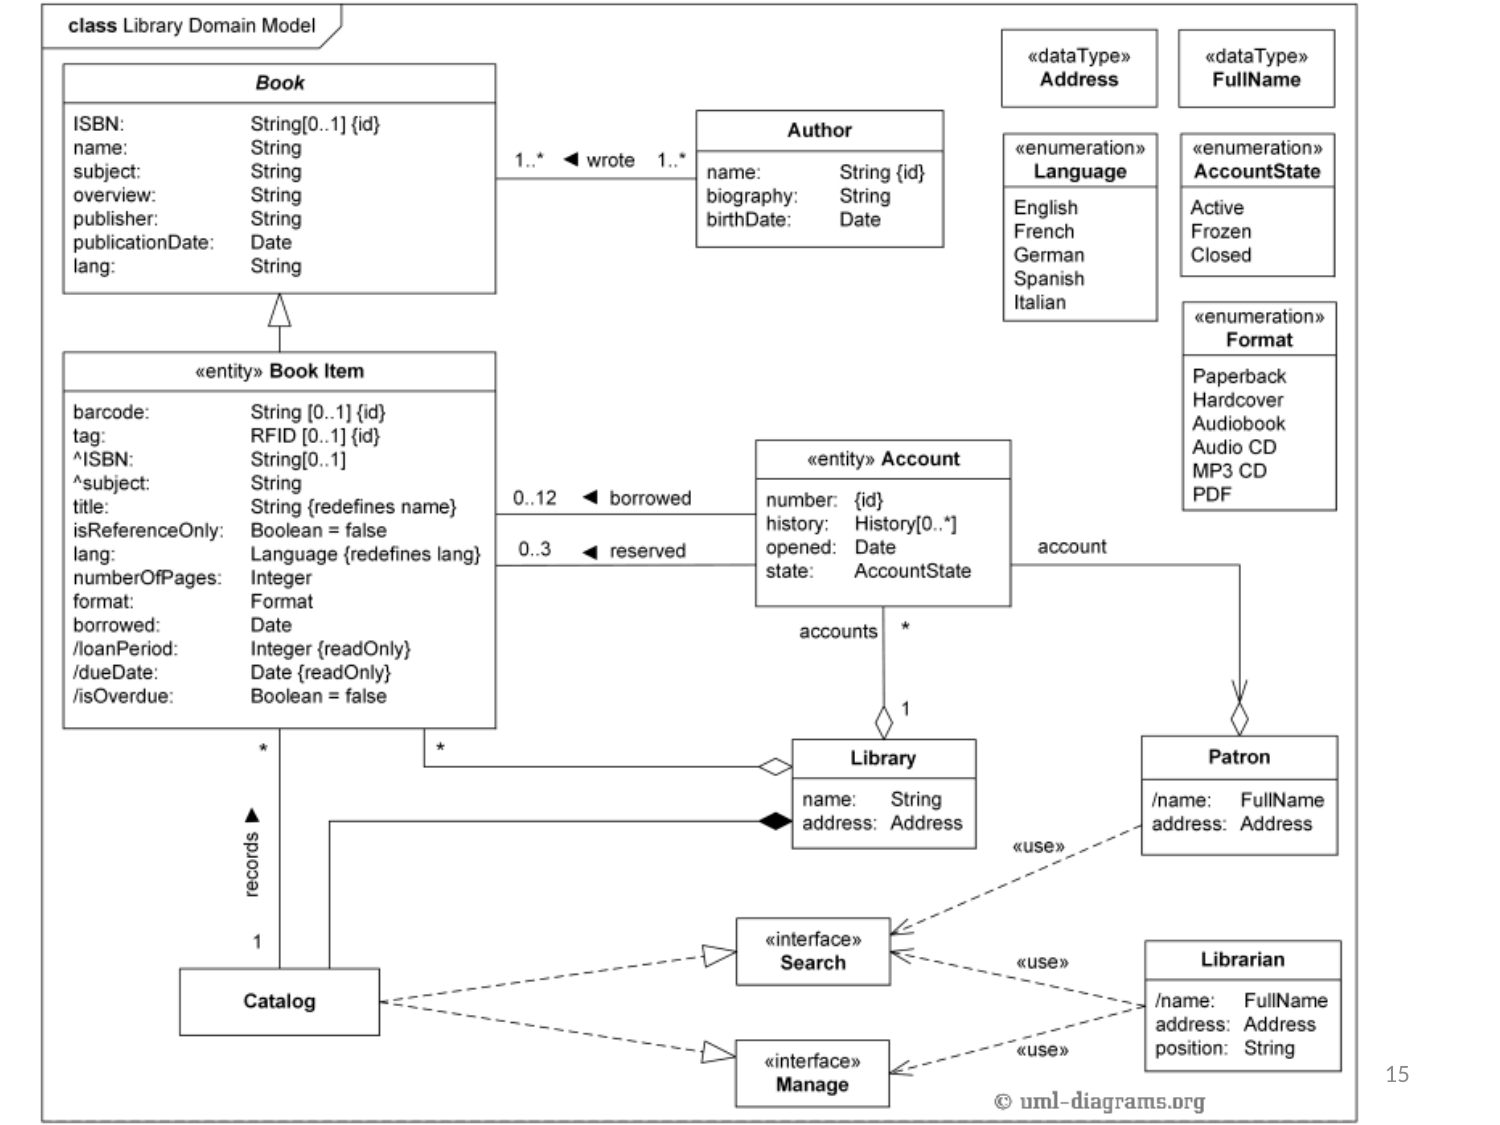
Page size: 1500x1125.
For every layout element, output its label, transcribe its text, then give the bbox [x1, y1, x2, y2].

slide_number 15 [1363, 1042, 1425, 1103]
picture [38, 0, 1360, 1125]
